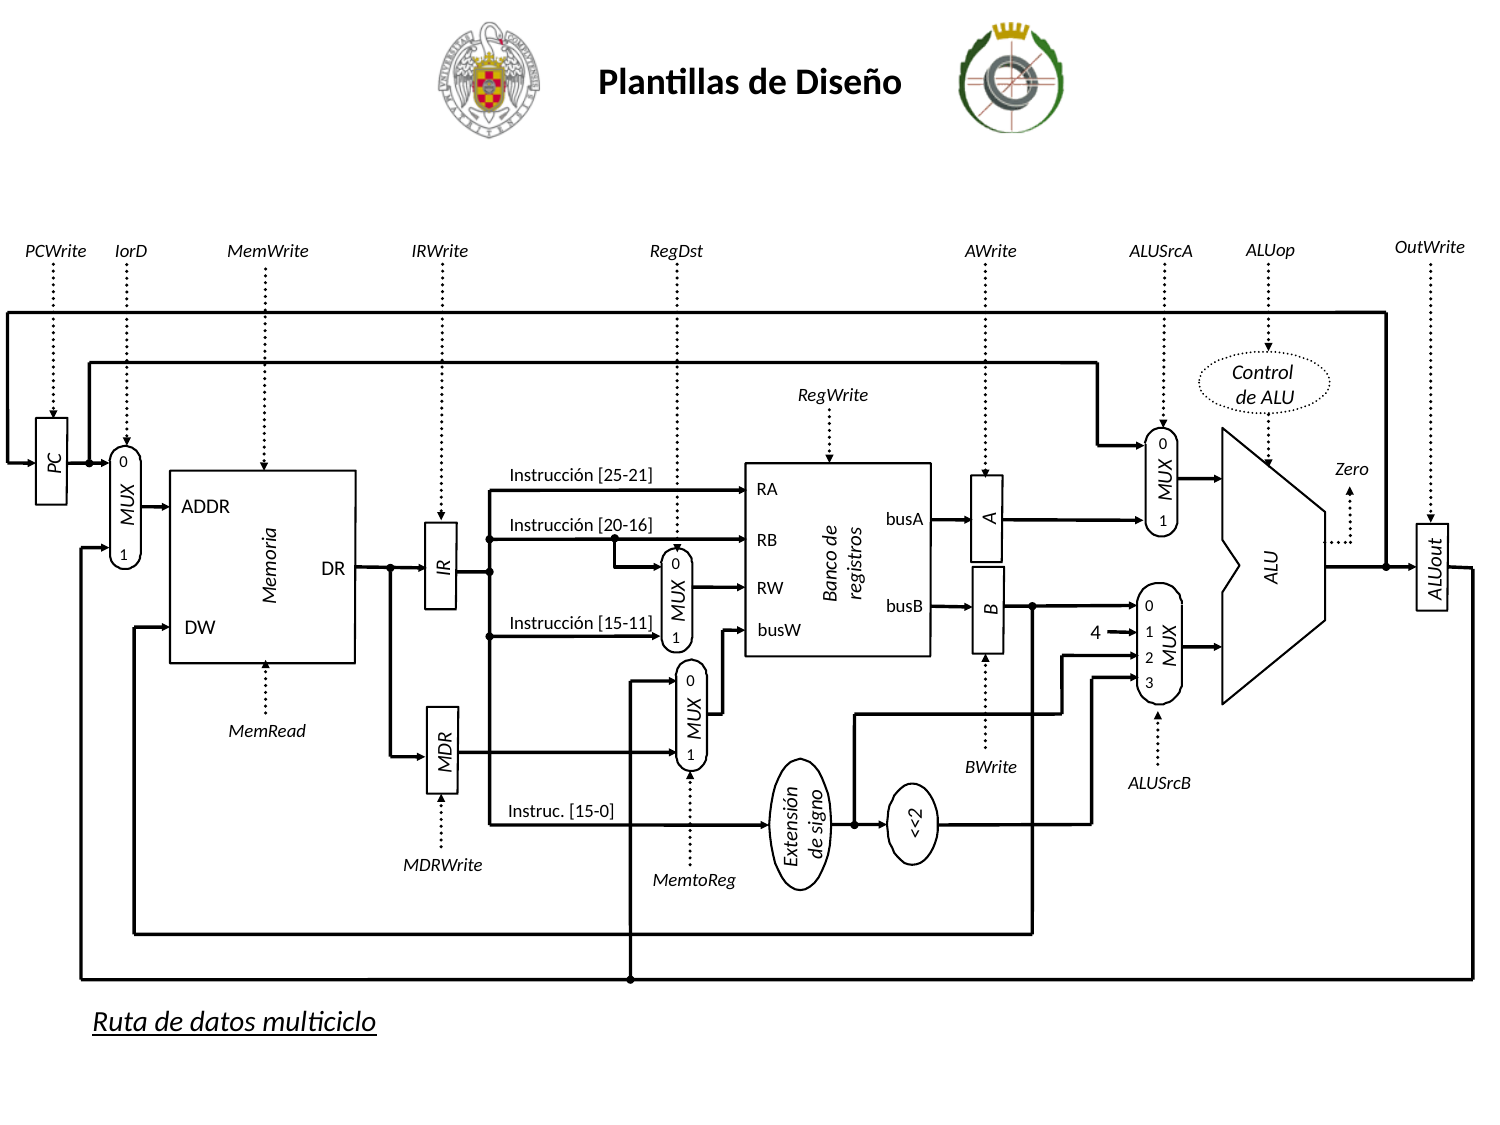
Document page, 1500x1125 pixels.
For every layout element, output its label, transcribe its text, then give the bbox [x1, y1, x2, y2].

text_box Plantillas de Diseño [583, 49, 919, 110]
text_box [5, 226, 1482, 980]
picture [956, 22, 1070, 136]
text_box Ruta de datos multiciclo [77, 995, 392, 1046]
picture [434, 18, 545, 143]
